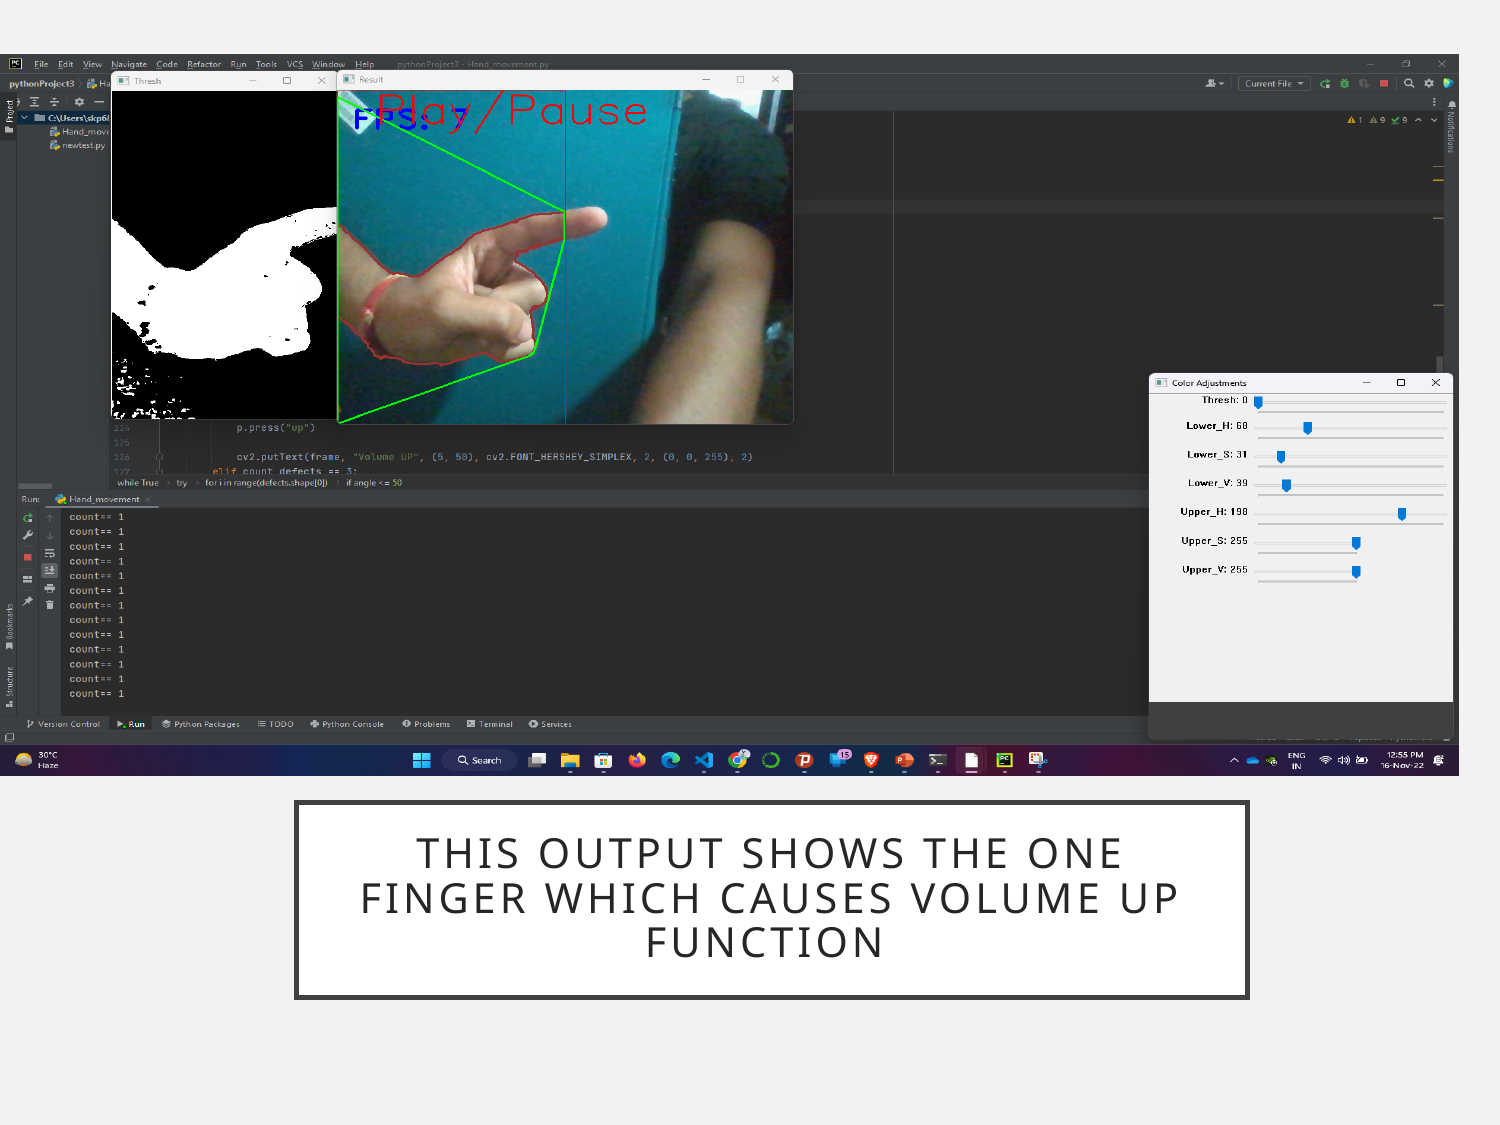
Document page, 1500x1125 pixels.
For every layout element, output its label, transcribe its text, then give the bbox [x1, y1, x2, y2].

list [0, 54, 1459, 776]
title This output shows the one finger which causes volume up function [294, 800, 1250, 1000]
